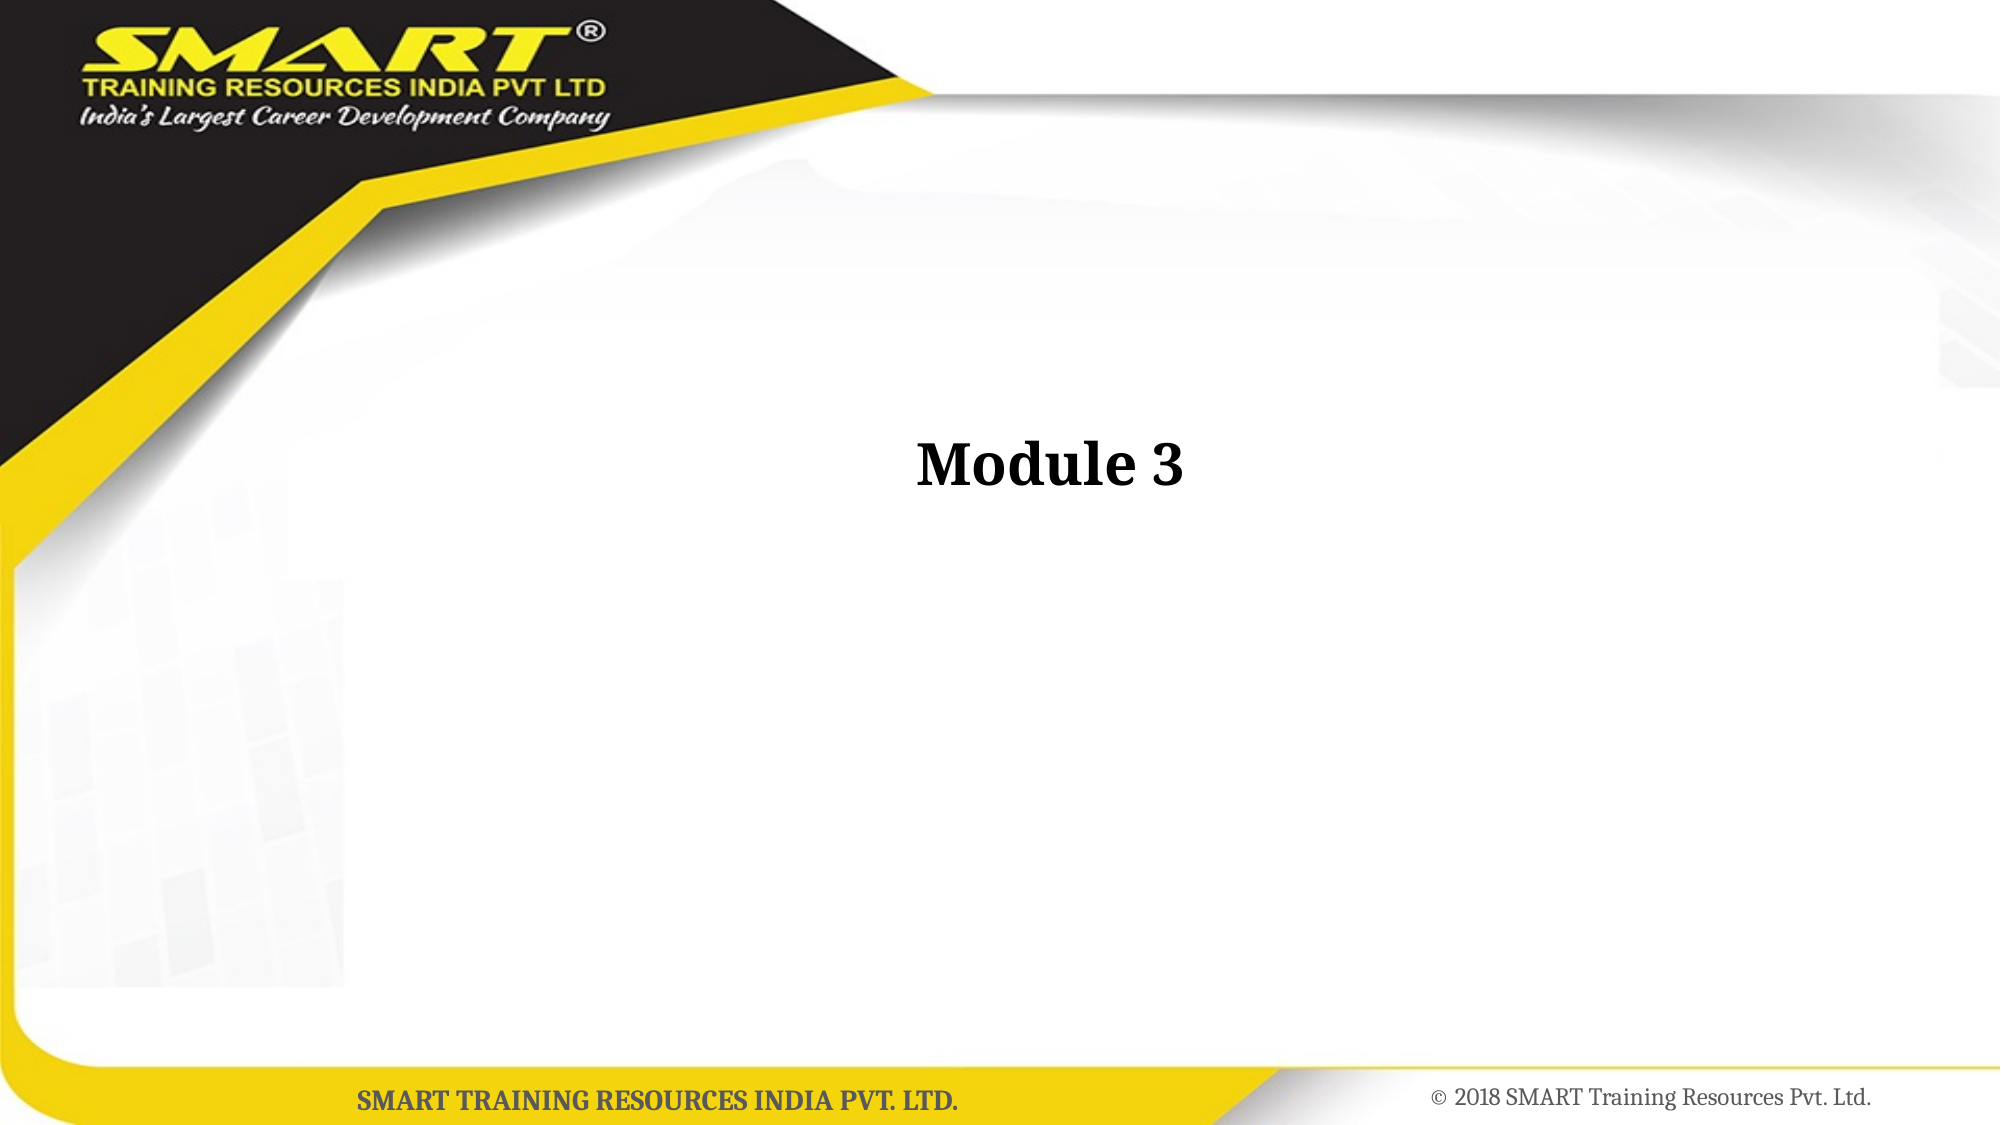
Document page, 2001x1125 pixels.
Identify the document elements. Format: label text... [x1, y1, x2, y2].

title Module 3 [183, 387, 1934, 538]
picture [0, 0, 2000, 1125]
